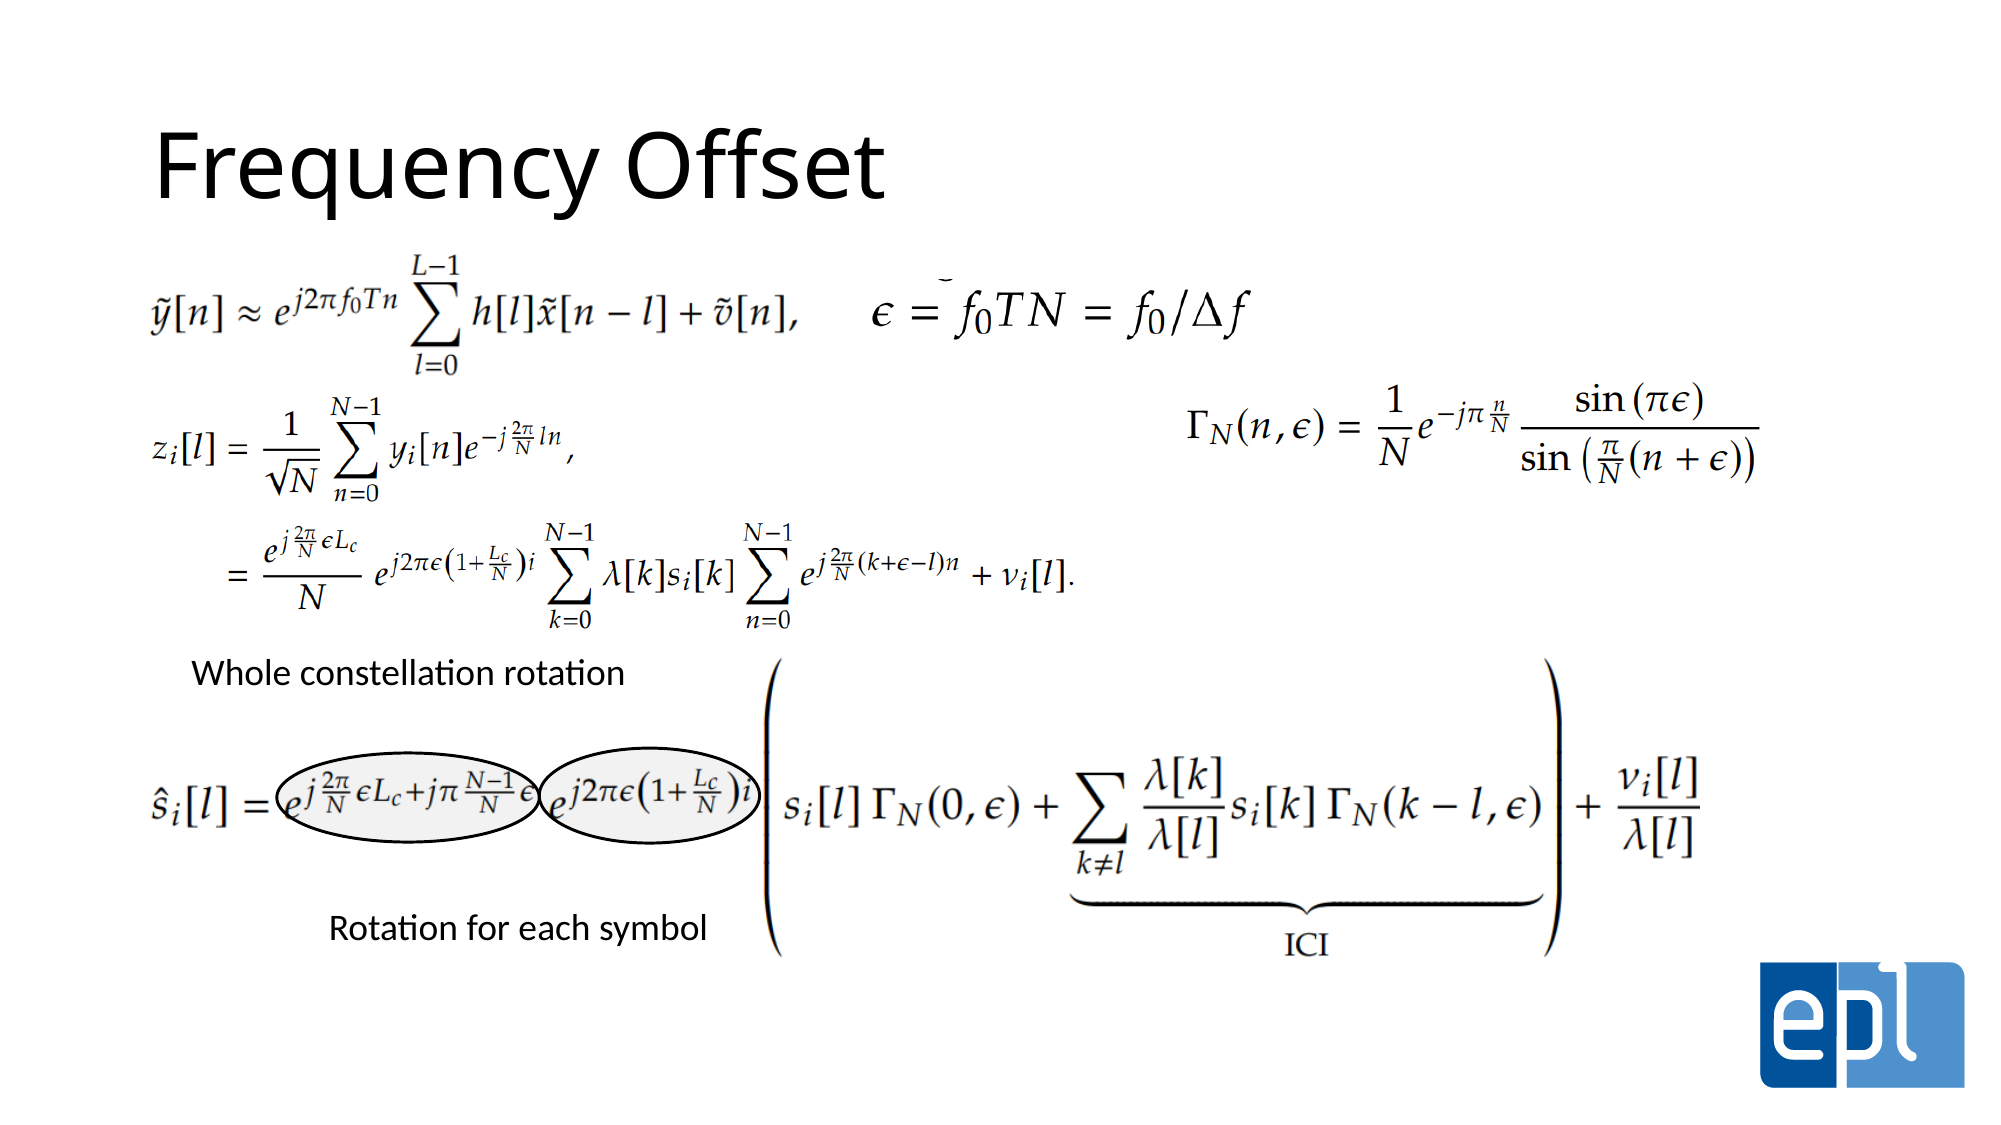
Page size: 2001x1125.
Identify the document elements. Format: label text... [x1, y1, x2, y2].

picture [1175, 367, 1761, 501]
picture [1760, 962, 1965, 1088]
picture [111, 227, 1700, 972]
picture [864, 279, 1252, 343]
title Frequency Offset [137, 59, 1863, 278]
